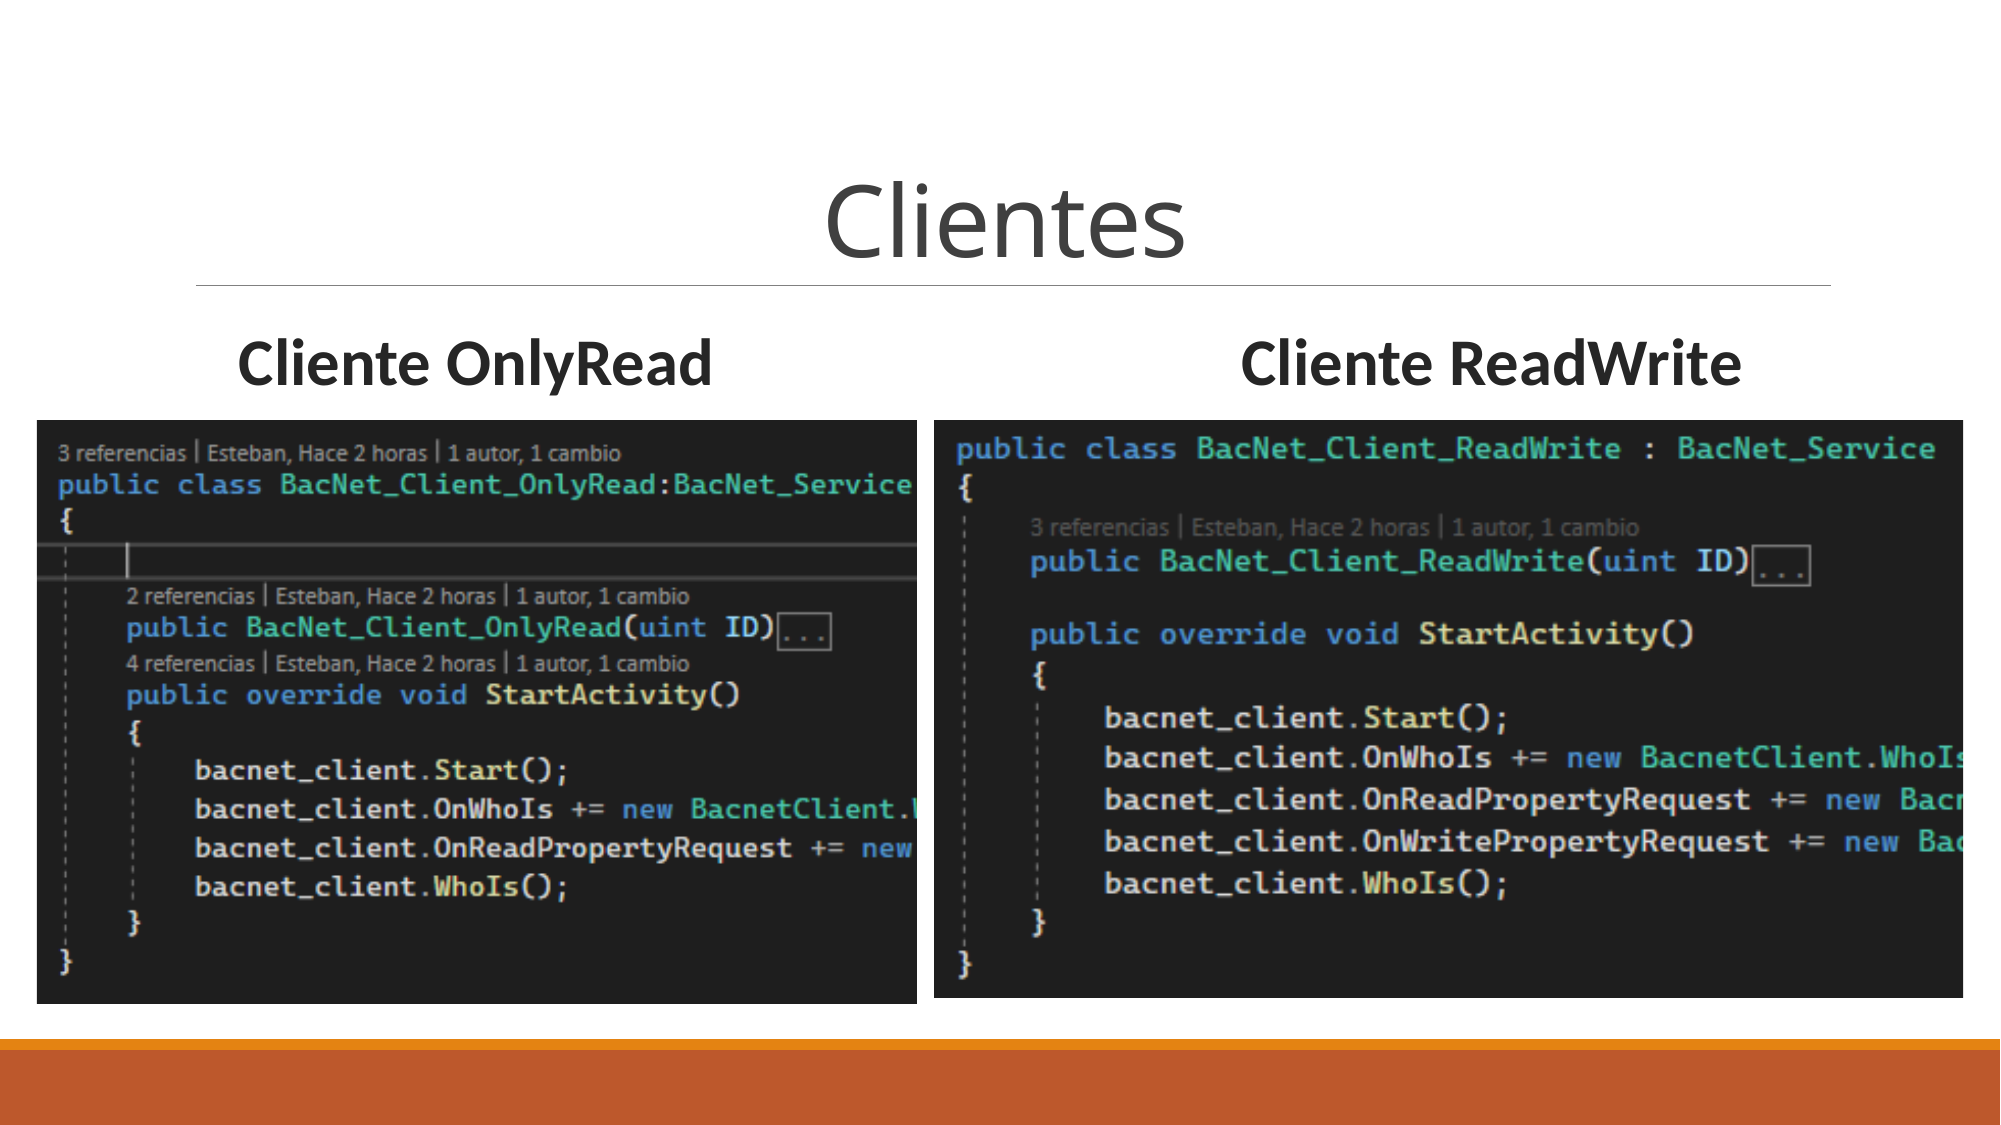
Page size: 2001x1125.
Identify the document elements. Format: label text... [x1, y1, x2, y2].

picture [933, 420, 1964, 998]
title Clientes [180, 152, 1832, 285]
text_box Cliente OnlyRead [223, 311, 730, 407]
picture [36, 420, 918, 1005]
text_box Cliente ReadWrite [1226, 311, 1759, 407]
